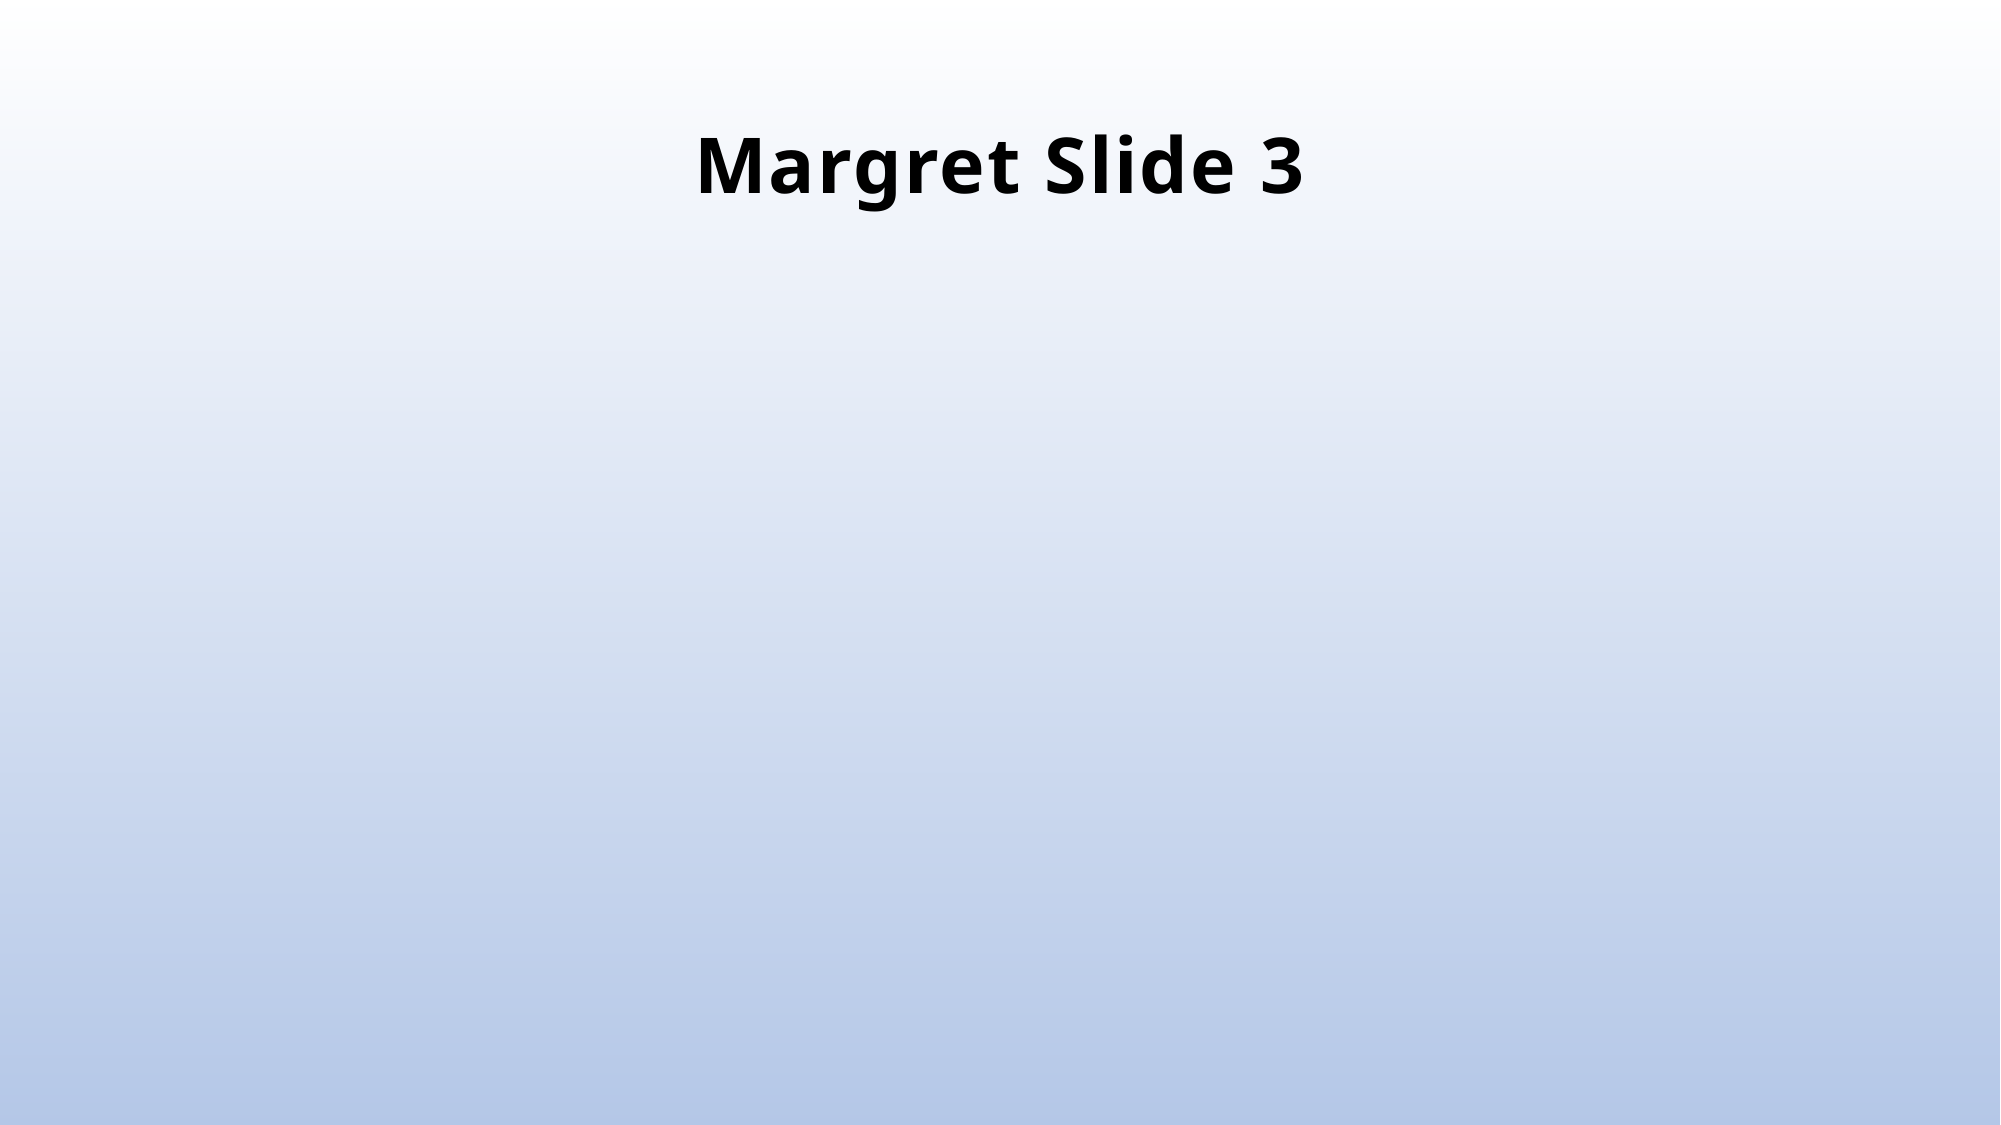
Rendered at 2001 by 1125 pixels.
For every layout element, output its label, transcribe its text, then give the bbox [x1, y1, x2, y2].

title Margret Slide 3 [137, 59, 1863, 278]
